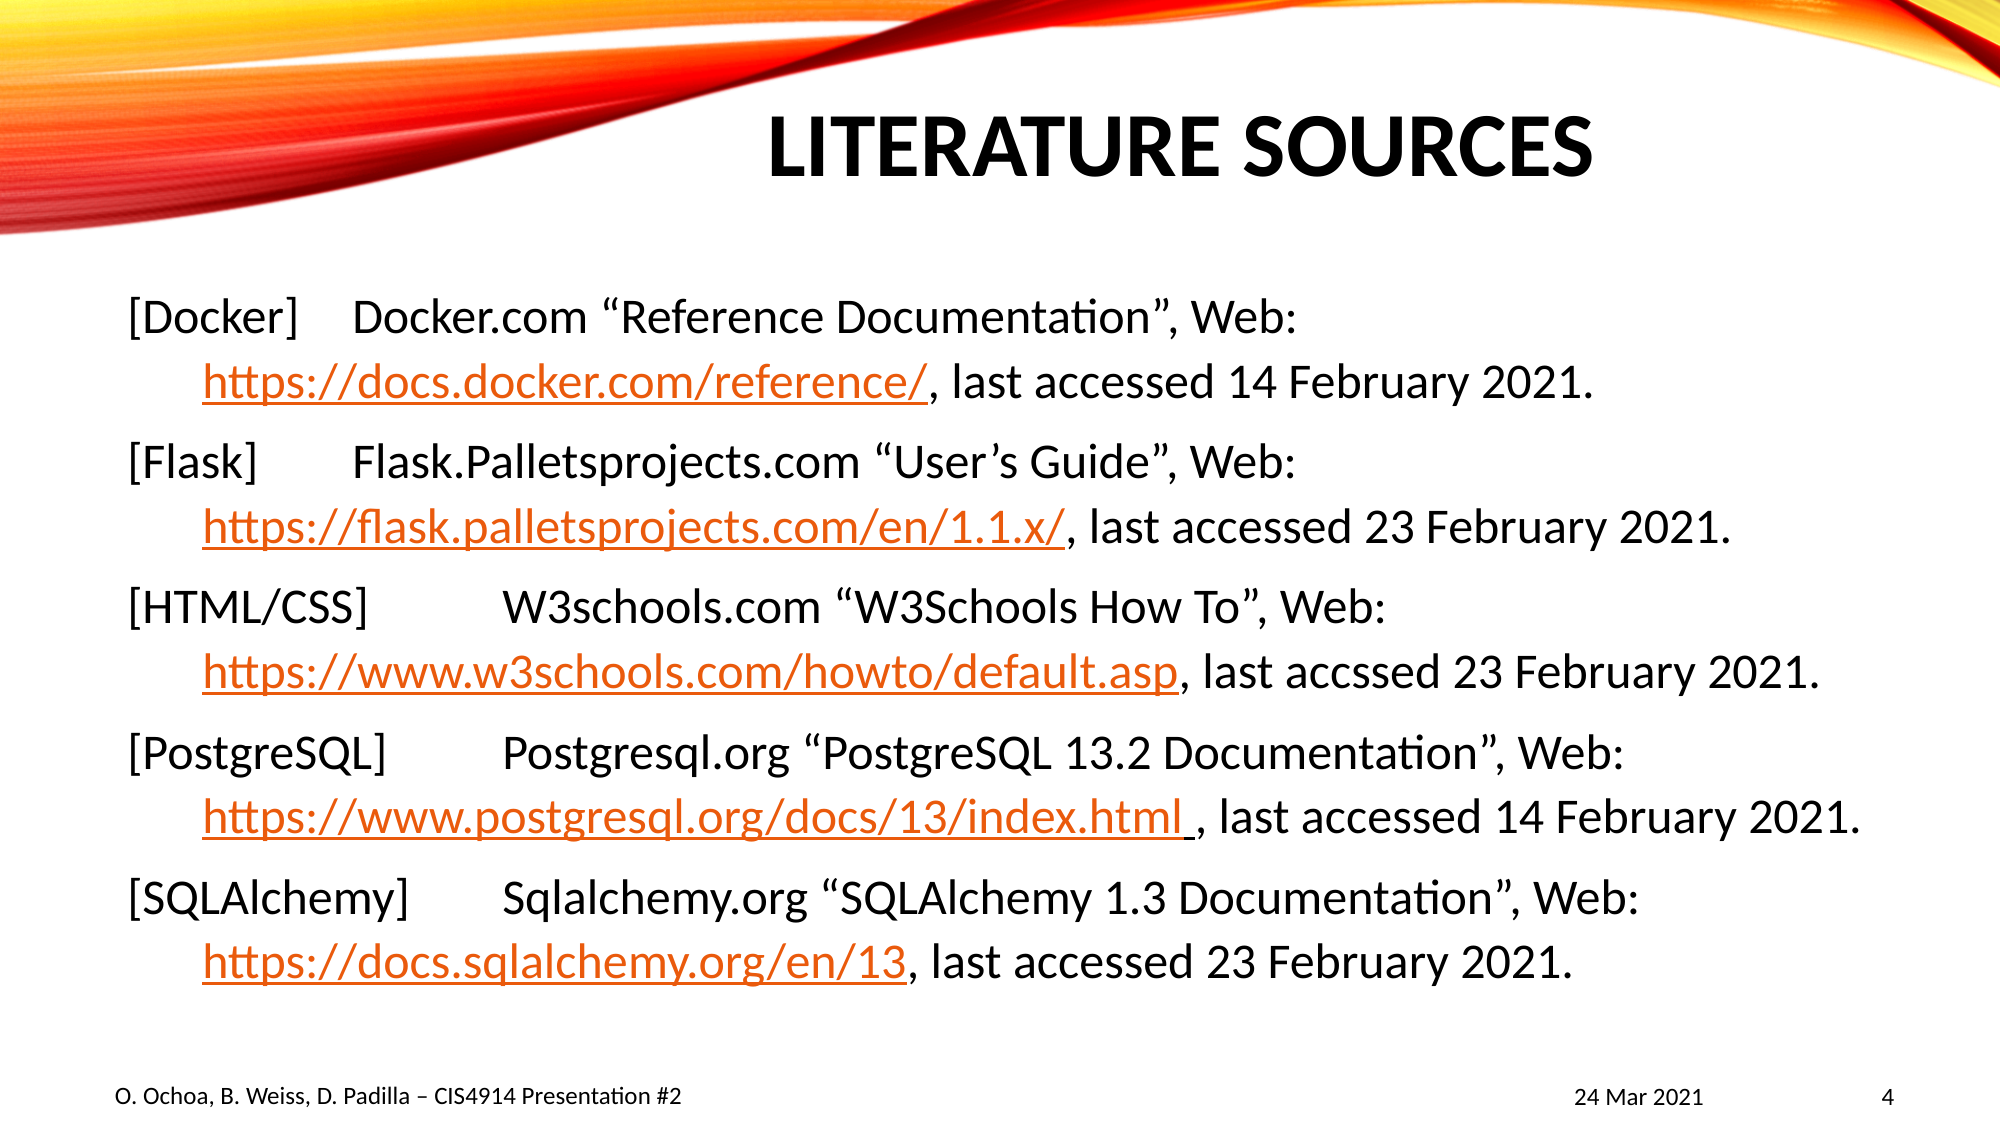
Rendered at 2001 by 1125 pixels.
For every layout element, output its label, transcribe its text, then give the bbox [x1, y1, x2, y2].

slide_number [1252, 1065, 1720, 1125]
text_box [Docker] Docker.com “Reference Documentation”, Web: https://docs.docker.com/reference/, last accessed 14 February 2021. [Flask] Flask.Palletsprojects.com “User’s Guide”, Web: https://flask.palletsprojects.com/en/1.1.x/, last accessed 23 February 2021. [HTML/CSS] W3schools.com “W3Schools How To”, Web: https://www.w3schools.com/howto/default.asp, last accssed 23 February 2021. [PostgreSQL] Postgresql.org “PostgreSQL 13.2 Documentation”, Web: https://www.postgresql.org/docs/13/index.html , last accessed 14 February 2021.​ [SQLAlchemy] Sqlalchemy.org “SQLAlchemy 1.3 Documentation”, Web: https://docs.sqlalchemy.org/en/13, last accessed 23 February 2021. [112, 272, 1888, 996]
slide_number 4 [1736, 1065, 1910, 1125]
footer O. Ochoa, B. Weiss, D. Padilla – CIS4914 Presentation #2 [100, 1065, 1235, 1125]
title Literature Sources [474, 40, 1888, 253]
picture [0, 0, 2000, 237]
